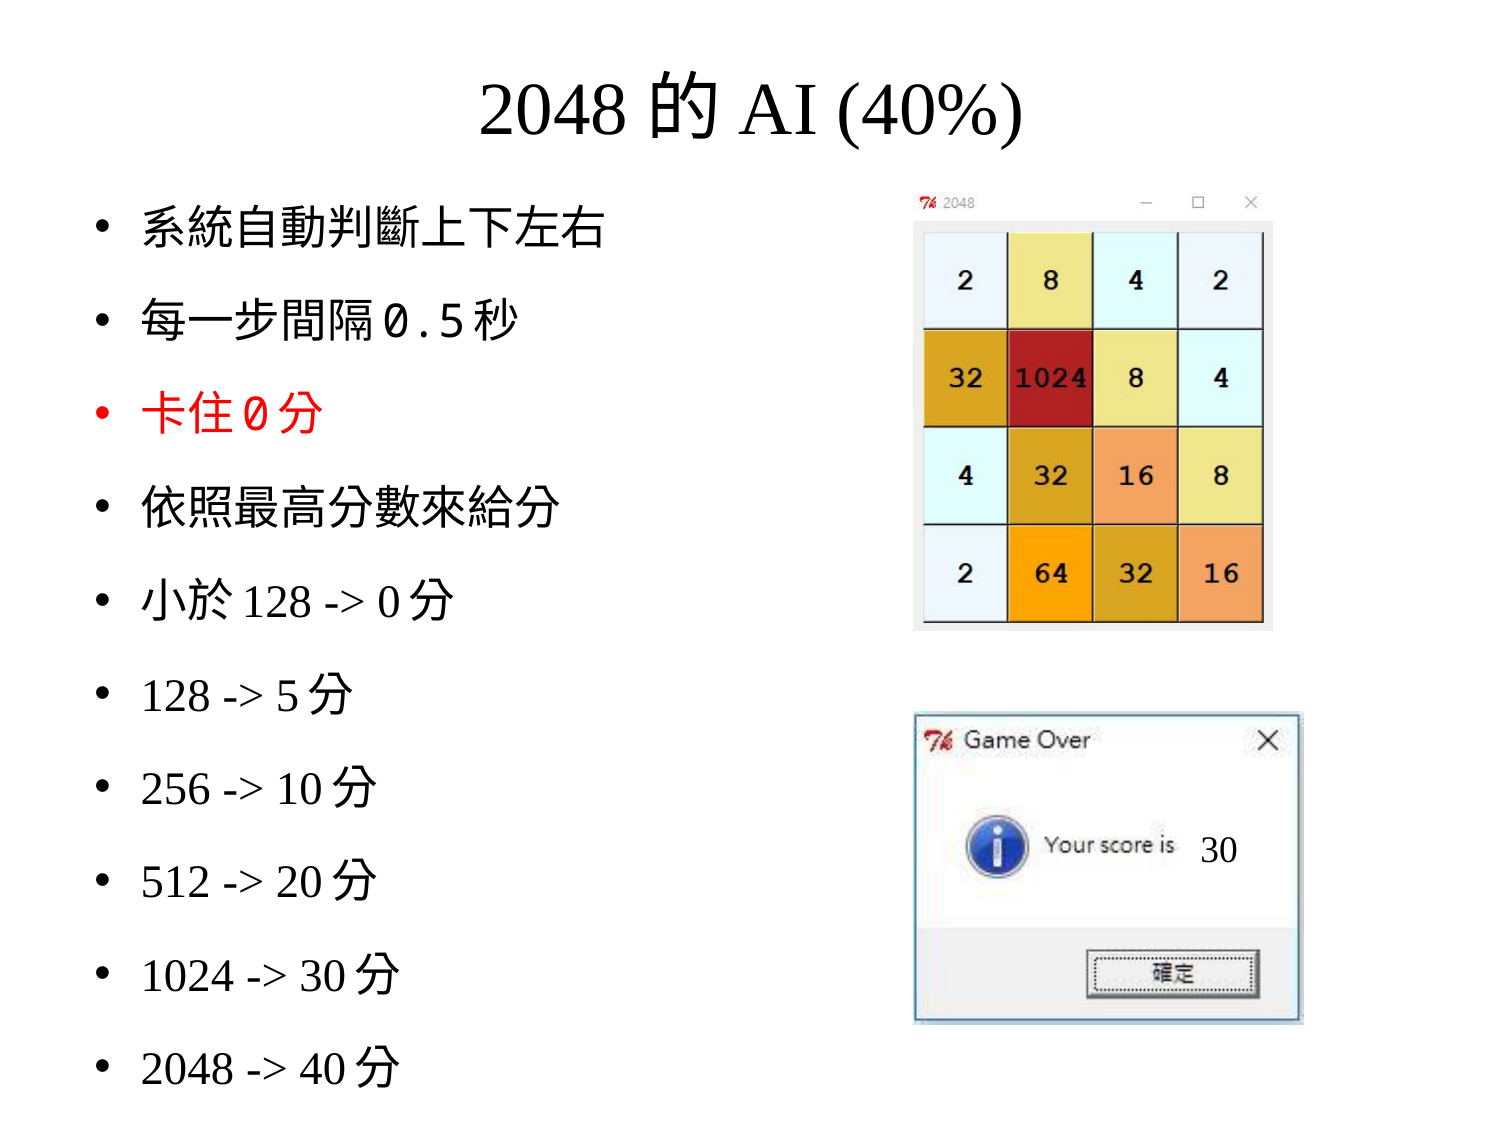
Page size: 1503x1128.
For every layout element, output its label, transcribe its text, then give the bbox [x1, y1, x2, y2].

title 2048的AI (40%) [75, 32, 1428, 174]
list 系統自動判斷上下左右 每一步間隔0.5秒 卡住0分 依照最高分數來給分 小於128 -> 0分 128 -> 5分 256 -> 10分 512 -> 20分 1024 -> 30分 2048 -> 40分 [79, 161, 1432, 1107]
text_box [913, 711, 1304, 1026]
picture [913, 191, 1274, 631]
